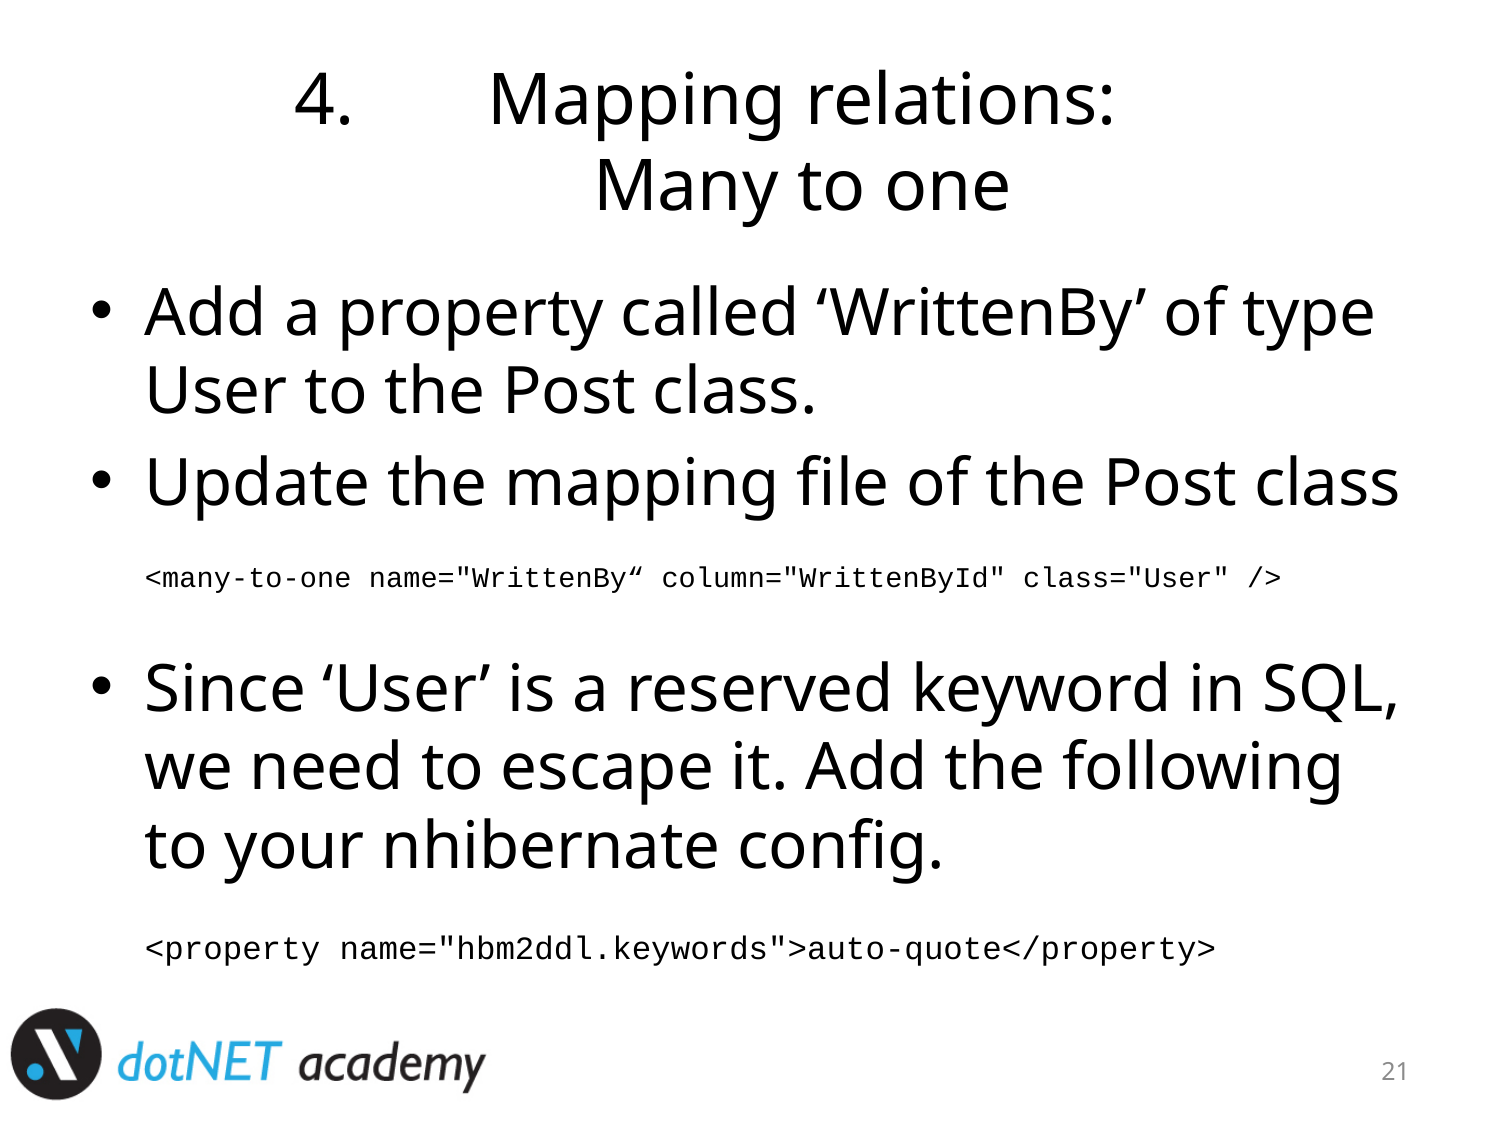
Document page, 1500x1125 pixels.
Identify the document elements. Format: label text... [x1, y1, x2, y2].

slide_number 21 [1074, 1042, 1425, 1103]
list Add a property called ‘WrittenBy’ of type User to the Post class. Update the mapping file of the Post class <many-to-one name="WrittenBy“ column="WrittenById" class="User" /> Since ‘User’ is a reserved keyword in SQL, we need to escape it. Add the following to your nhibernate config. <property name="hbm2ddl.keywords">auto-quote</property> [75, 262, 1425, 1005]
picture [0, 995, 503, 1118]
title Mapping relations: Many to one [75, 45, 1425, 233]
